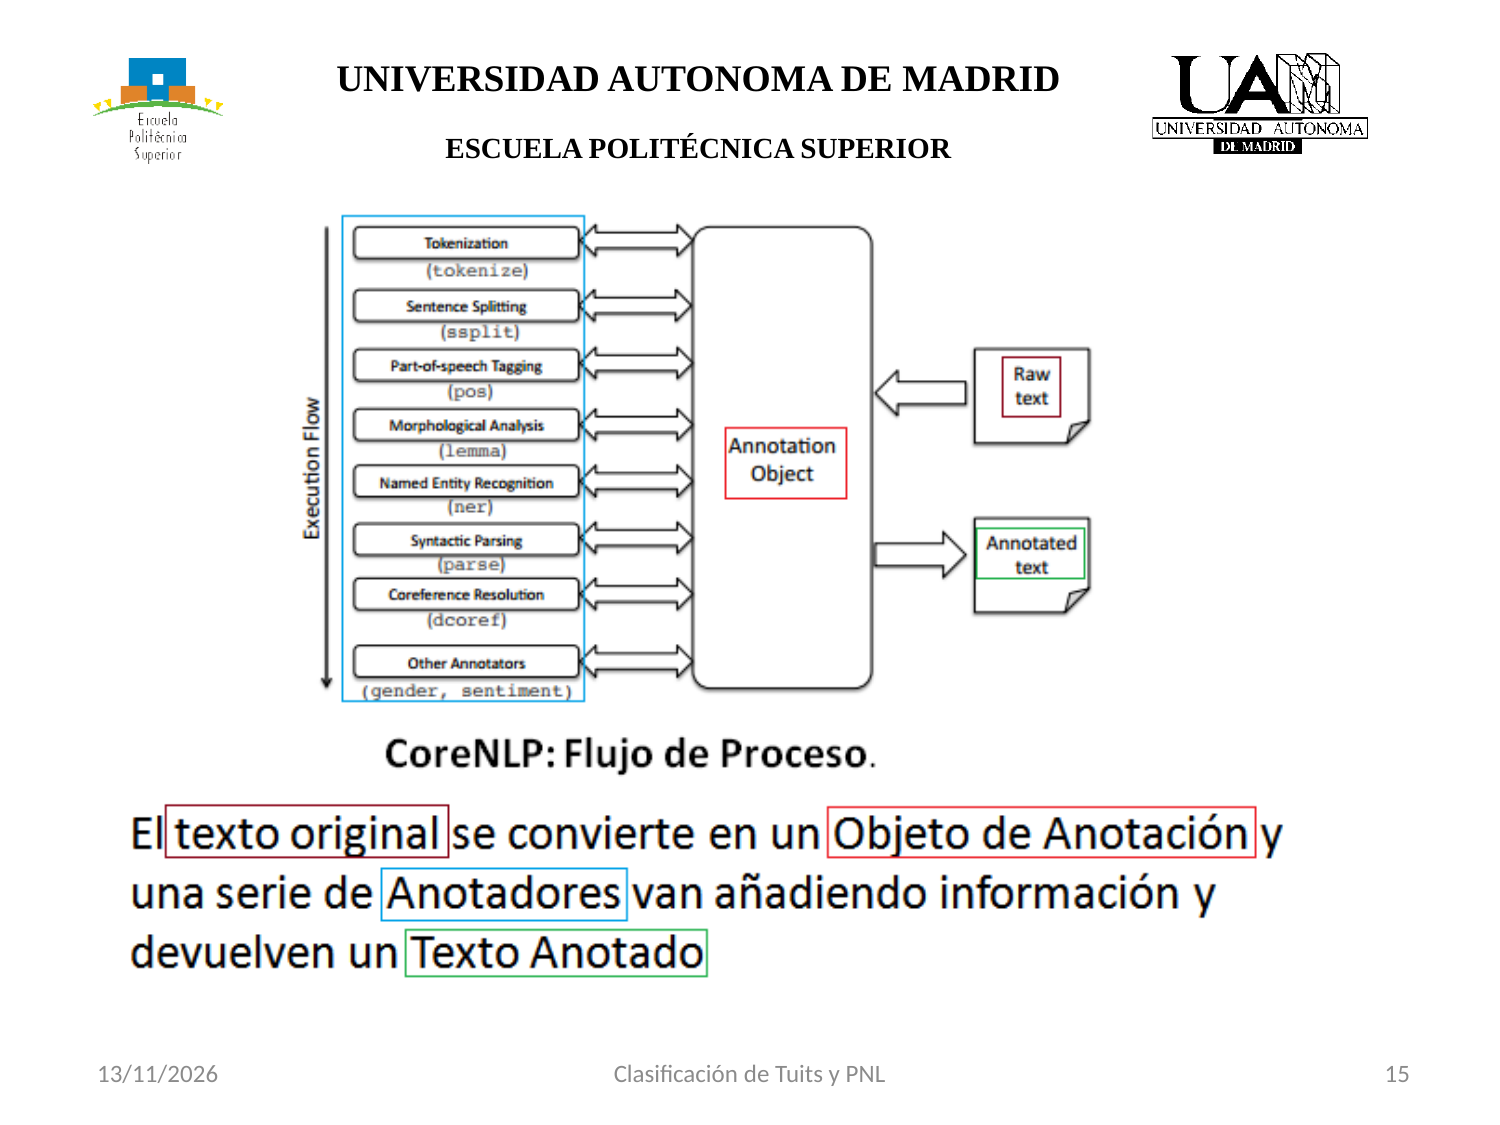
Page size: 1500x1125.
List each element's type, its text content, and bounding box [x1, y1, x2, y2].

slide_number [82, 1048, 432, 1103]
slide_number 15 [1074, 1042, 1425, 1103]
picture [1148, 46, 1372, 164]
picture [153, 75, 163, 84]
footer Clasificación de Tuits y PNL [512, 1048, 988, 1103]
picture [93, 58, 223, 164]
picture [76, 181, 1390, 1040]
